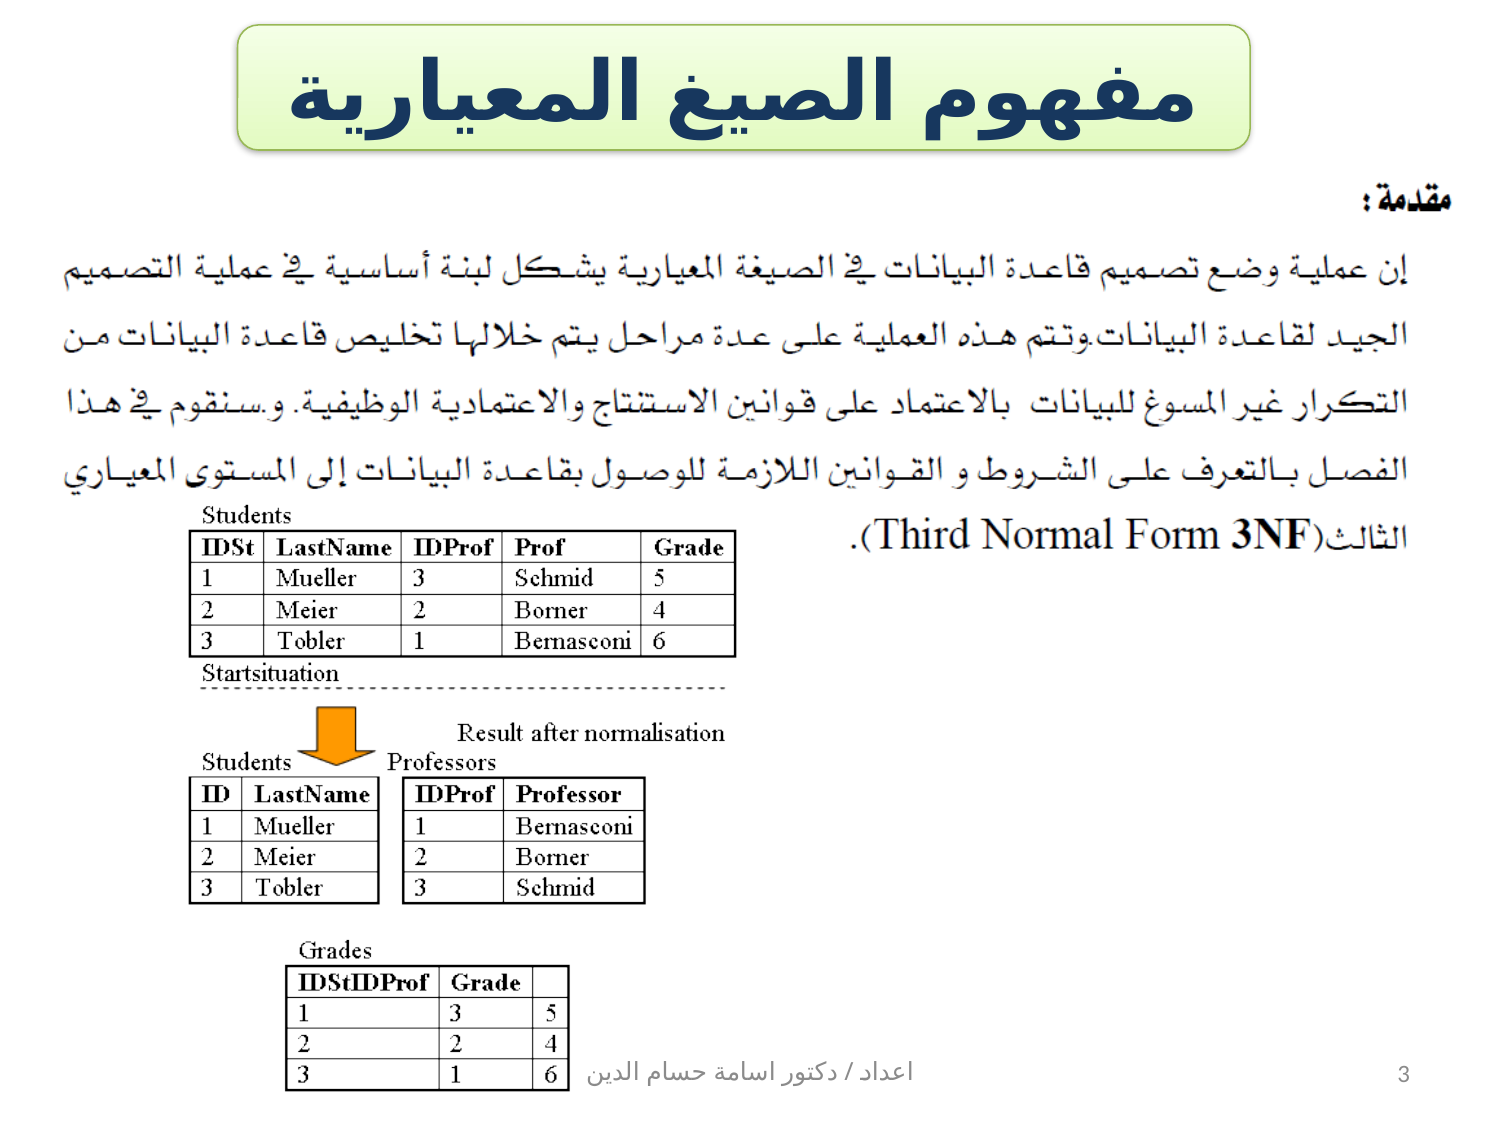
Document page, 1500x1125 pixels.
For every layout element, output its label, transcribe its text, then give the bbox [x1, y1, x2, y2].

footer اعداد / دكتور اسامة حسام الدين [754, 1042, 988, 1103]
picture [37, 175, 1463, 1105]
text_box مفهوم الصيغ المعيارية [236, 24, 1251, 151]
slide_number 3 [1074, 1042, 1425, 1103]
